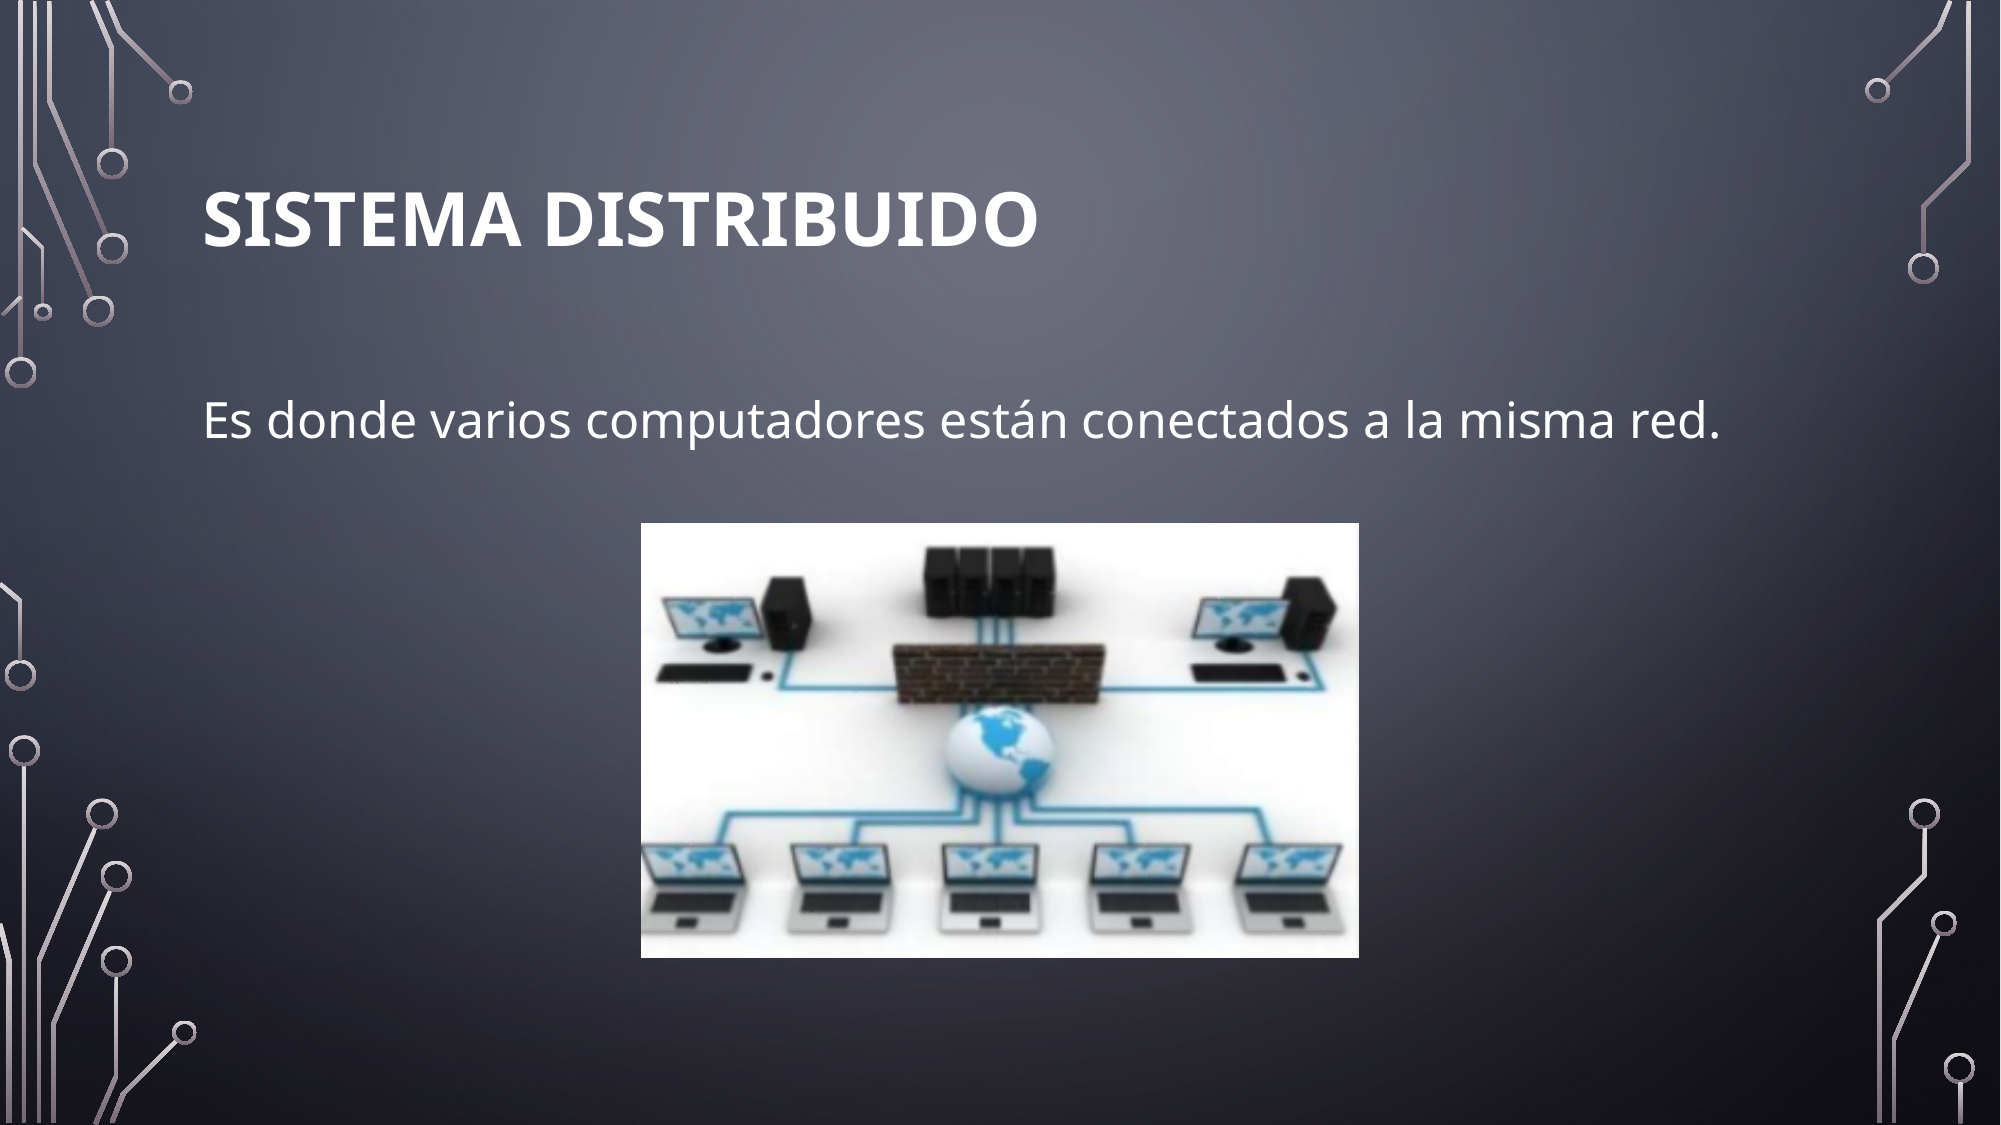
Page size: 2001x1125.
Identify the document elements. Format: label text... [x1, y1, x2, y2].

list Es donde varios computadores están conectados a la misma red. [187, 369, 1813, 950]
title Sistema Distribuido [187, 101, 1813, 344]
picture [641, 523, 1359, 958]
